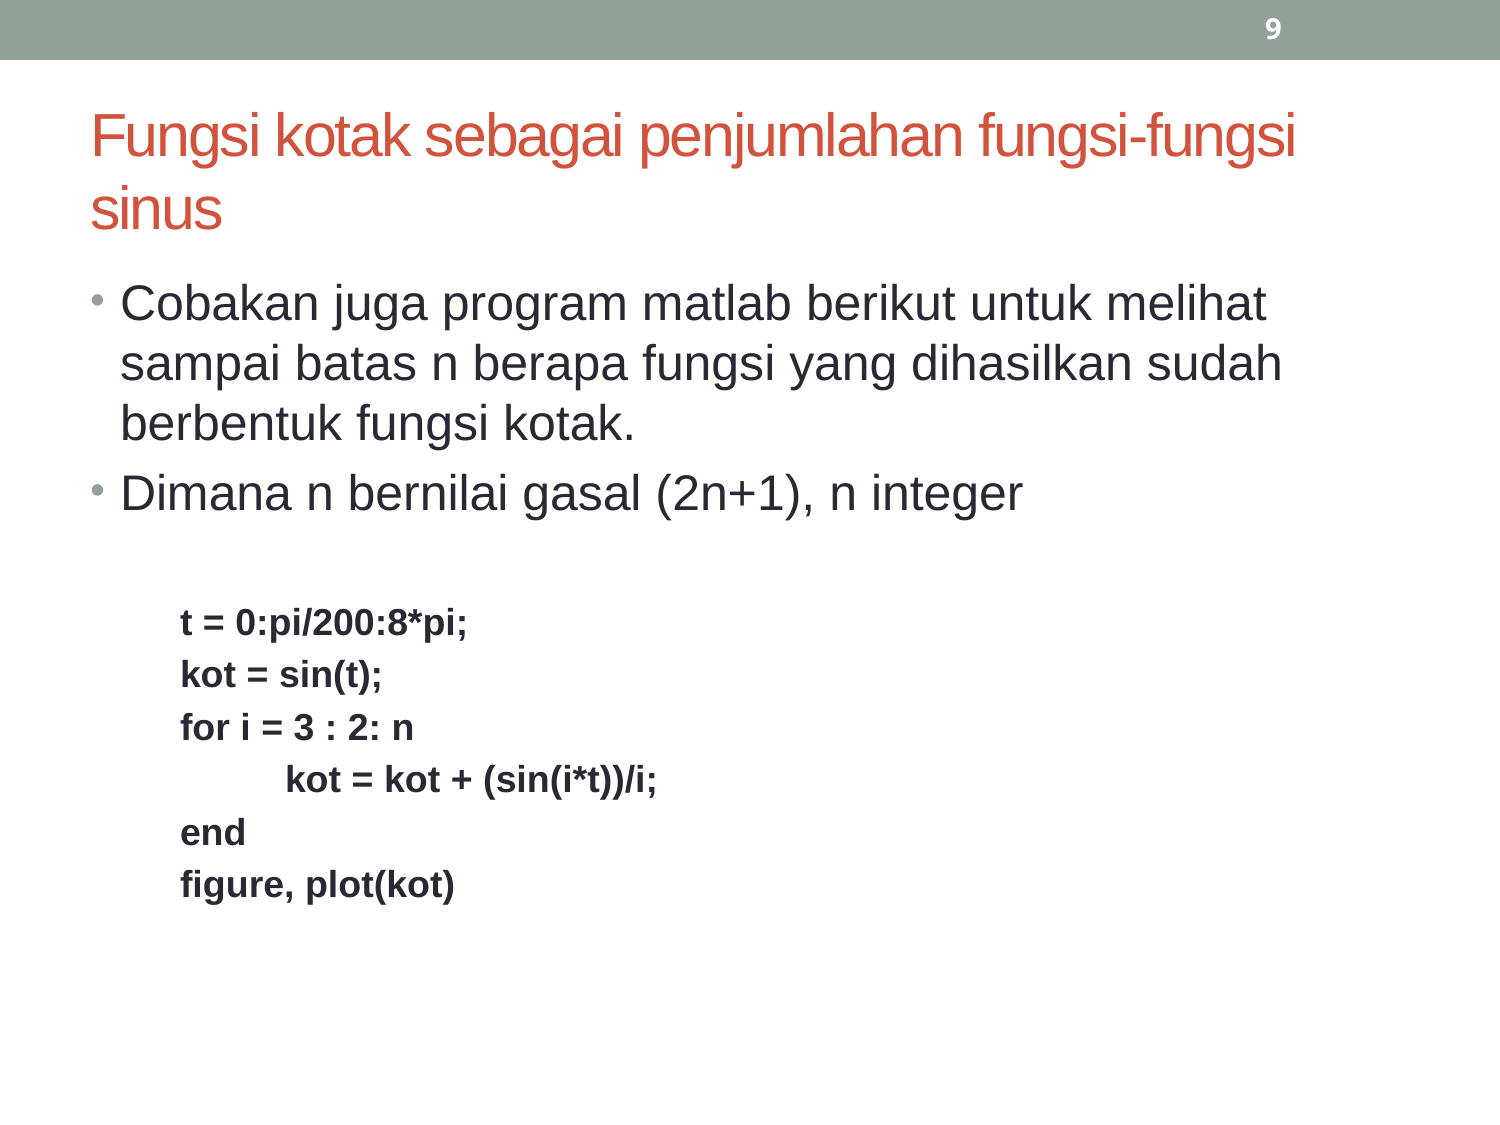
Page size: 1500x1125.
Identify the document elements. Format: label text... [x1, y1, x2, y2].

slide_number 9 [1250, 3, 1425, 57]
list Cobakan juga program matlab berikut untuk melihat sampai batas n berapa fungsi yang dihasilkan sudah berbentuk fungsi kotak. Dimana n bernilai gasal (2n+1), n integer t = 0:pi/200:8*pi; kot = sin(t); for i = 3 : 2: n kot = kot + (sin(i*t))/i; end figure, plot(kot) [75, 262, 1425, 1063]
title Fungsi kotak sebagai penjumlahan fungsi-fungsi sinus [75, 87, 1425, 250]
